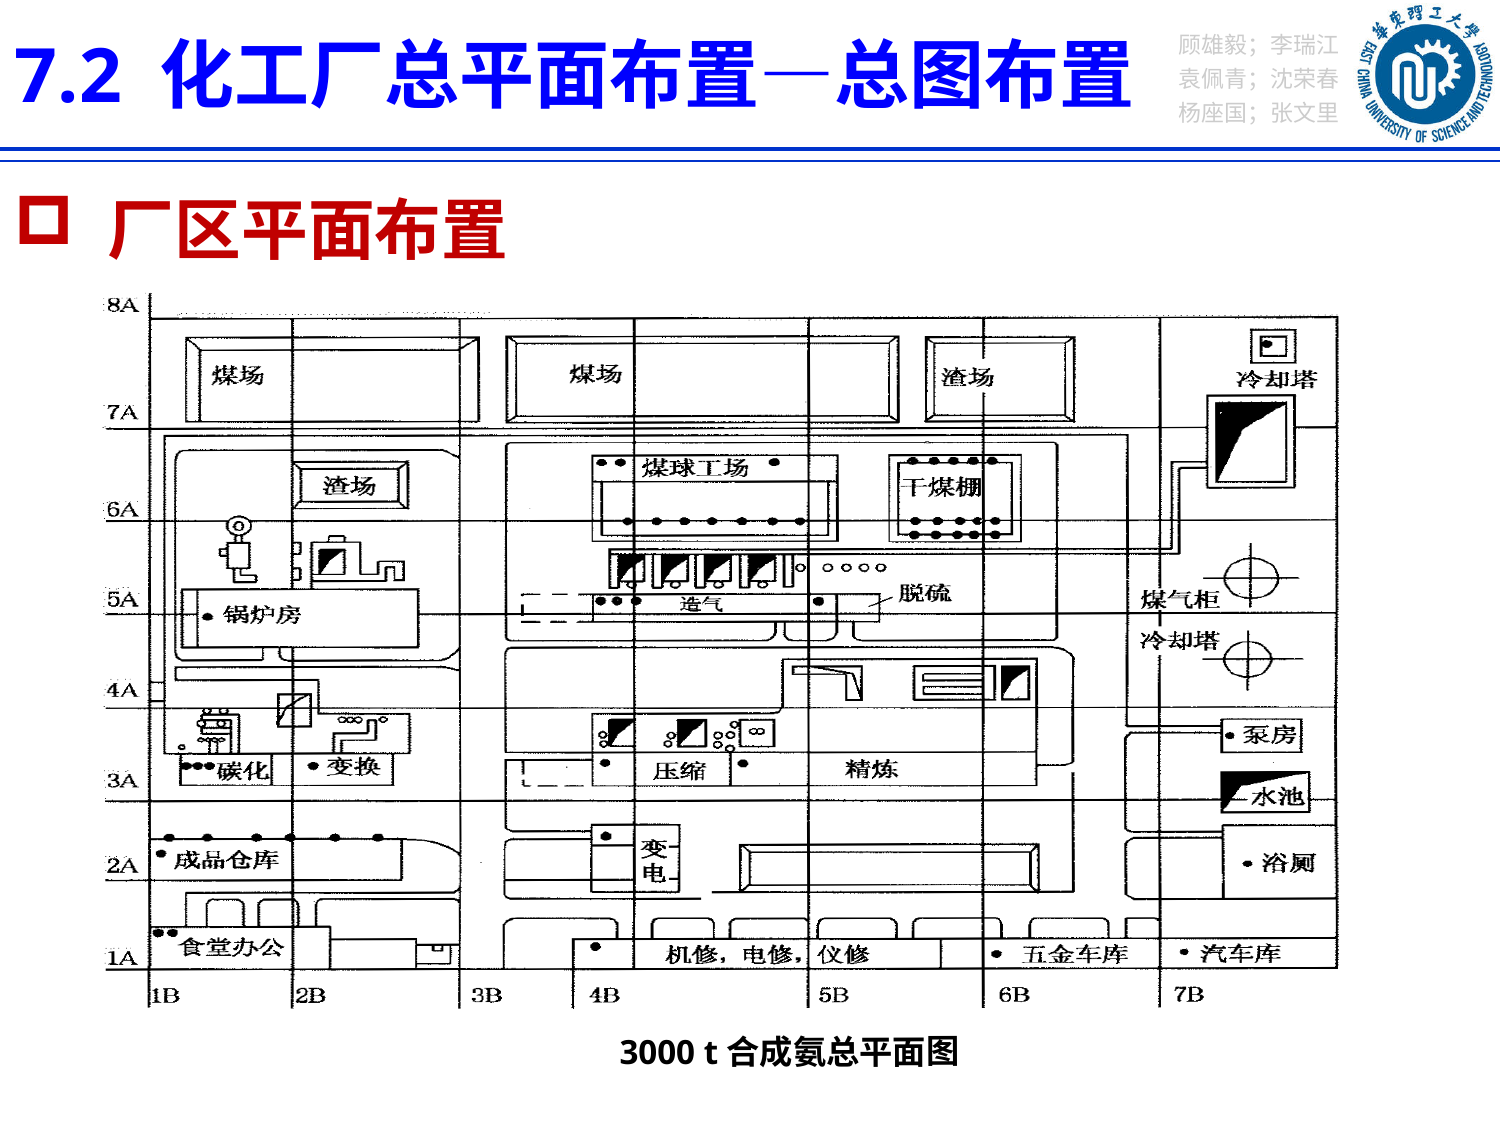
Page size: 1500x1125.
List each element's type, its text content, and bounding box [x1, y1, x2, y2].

picture [1353, 125, 1495, 145]
text_box 7.2 化工厂总平面布置—总图布置 [0, 19, 1500, 125]
picture [1353, 3, 1495, 19]
text_box 厂区平面布置 [0, 160, 1483, 276]
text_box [88, 290, 1341, 1082]
